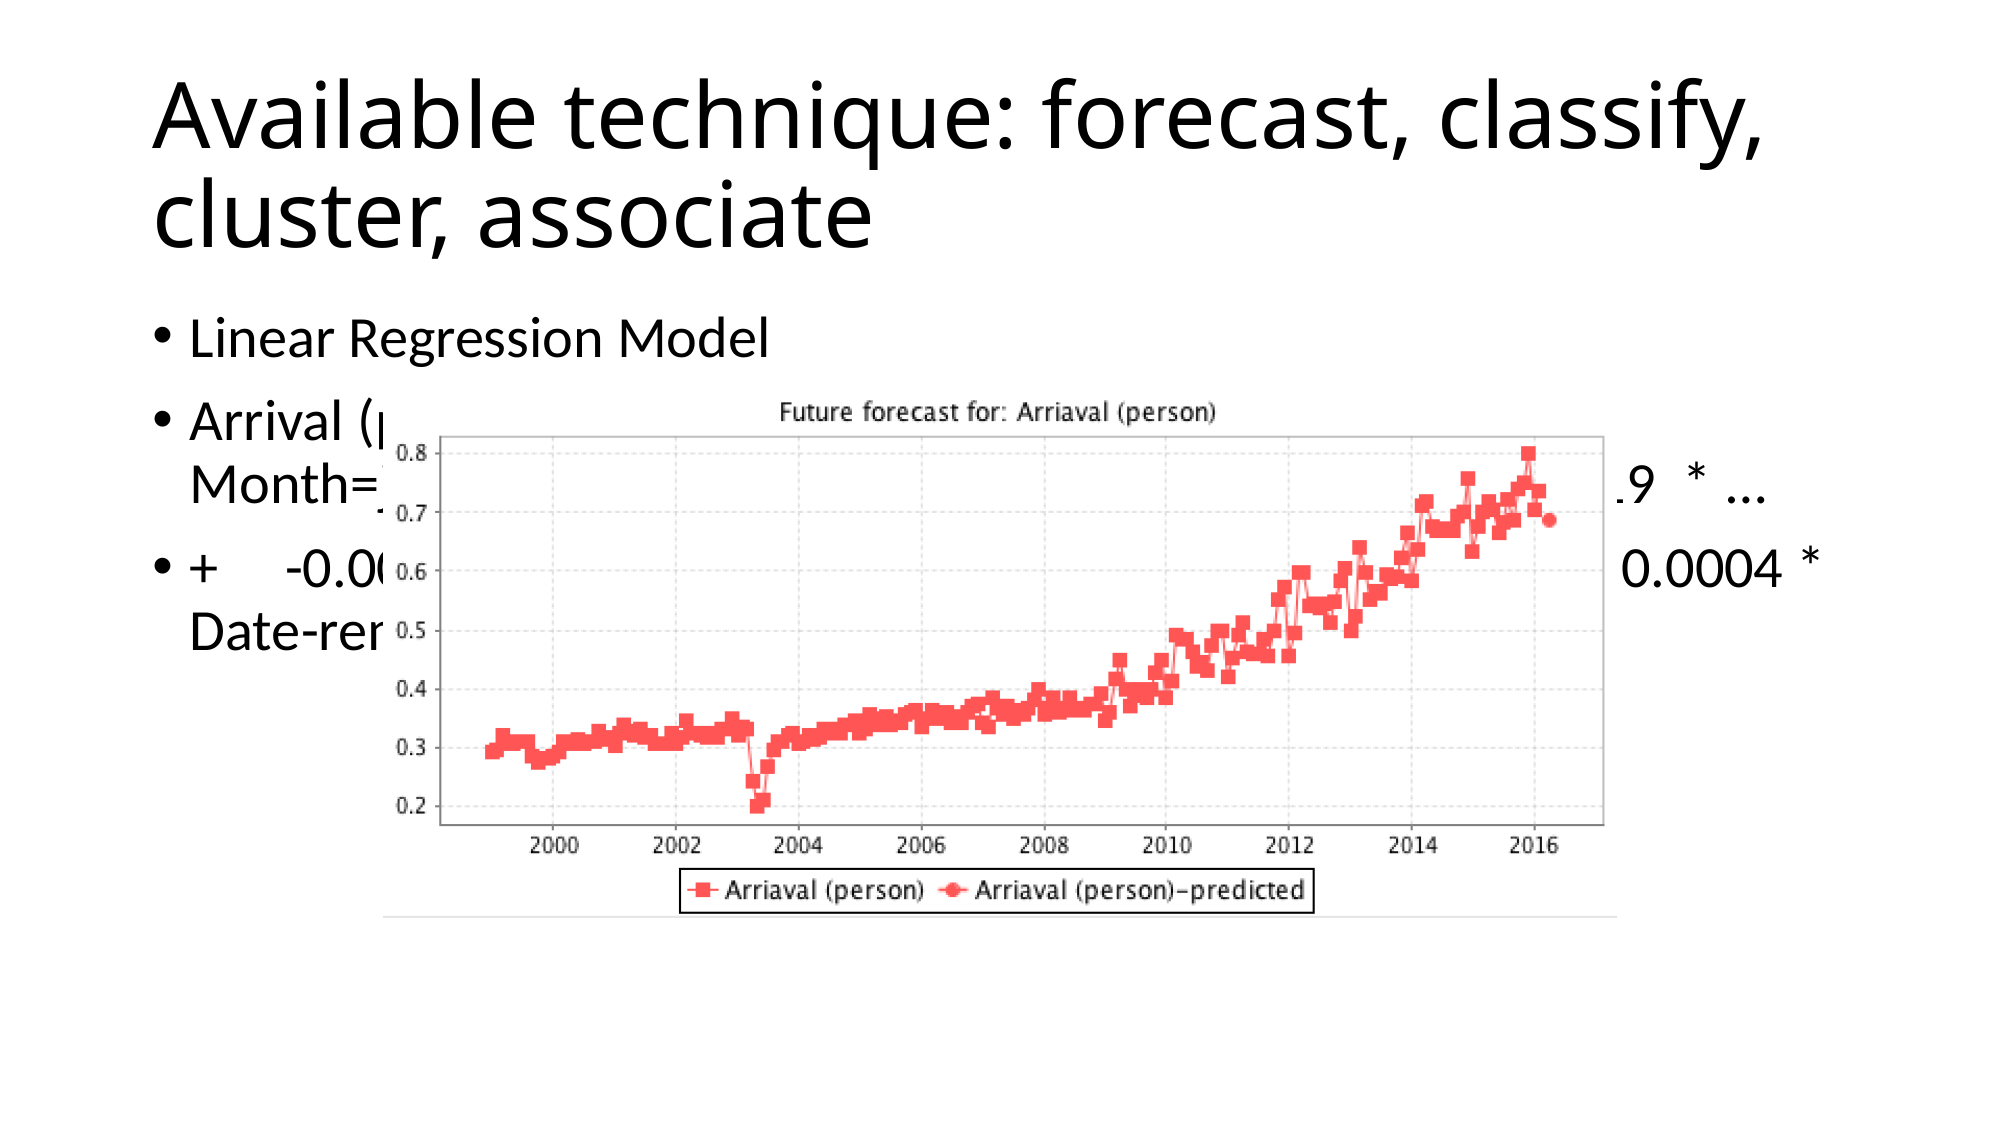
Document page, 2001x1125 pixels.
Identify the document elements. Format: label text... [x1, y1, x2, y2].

picture [383, 394, 1617, 918]
list Linear Regression Model Arrival (person) = 0.0366 * Month=jul,sep,may,jun,feb,aug,oct,apr,mar,nov,dec + 0.019 * … + -0.0015 * Date-remapped*Lag_Arriaval (person)-10 + 0.0004 * Date-remapped*Lag_Arriaval (person)-11 + -0.0098 [137, 299, 1863, 1014]
title Available technique: forecast, classify, cluster, associate [137, 59, 1863, 278]
